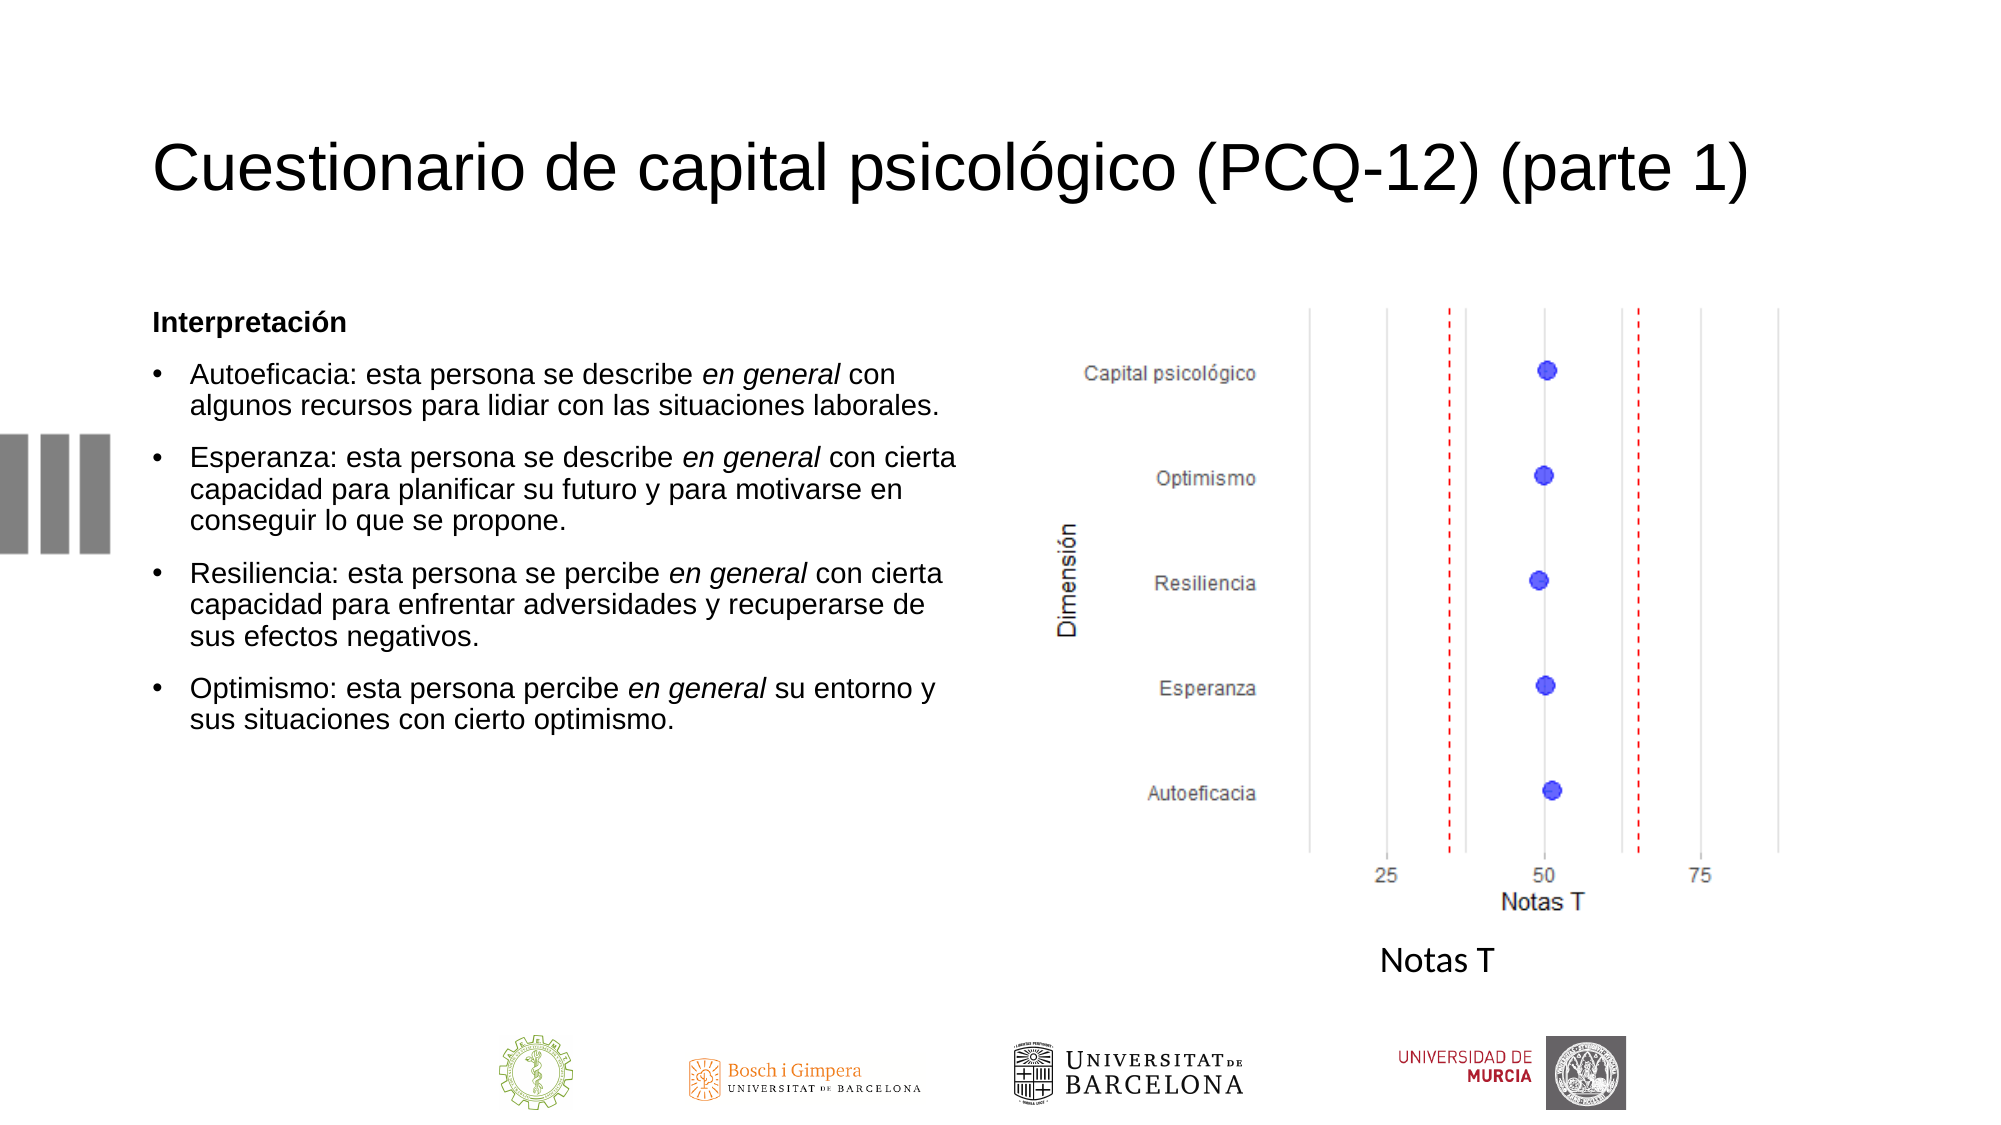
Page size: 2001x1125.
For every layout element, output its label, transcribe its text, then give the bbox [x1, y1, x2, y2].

picture [499, 1035, 573, 1110]
picture [0, 420, 123, 563]
picture [1014, 1042, 1243, 1105]
picture [1331, 1036, 1627, 1110]
picture [1043, 297, 1832, 928]
text_box Notas T [1012, 927, 1863, 1011]
picture [684, 1031, 926, 1125]
list Interpretación Autoeficacia: esta persona se describe en general con algunos recursos para lidiar con las situaciones laborales. Esperanza: esta persona se describe en general con cierta capacidad para planificar su futuro y para motivarse en conseguir lo que se propone. Resiliencia: esta persona se percibe en general con cierta capacidad para enfrentar adversidades y recuperarse de sus efectos negativos. Optimismo: esta persona percibe en general su entorno y sus situaciones con cierto optimismo. [137, 299, 988, 1014]
title Cuestionario de capital psicológico (PCQ-12) (parte 1) [137, 59, 1863, 278]
